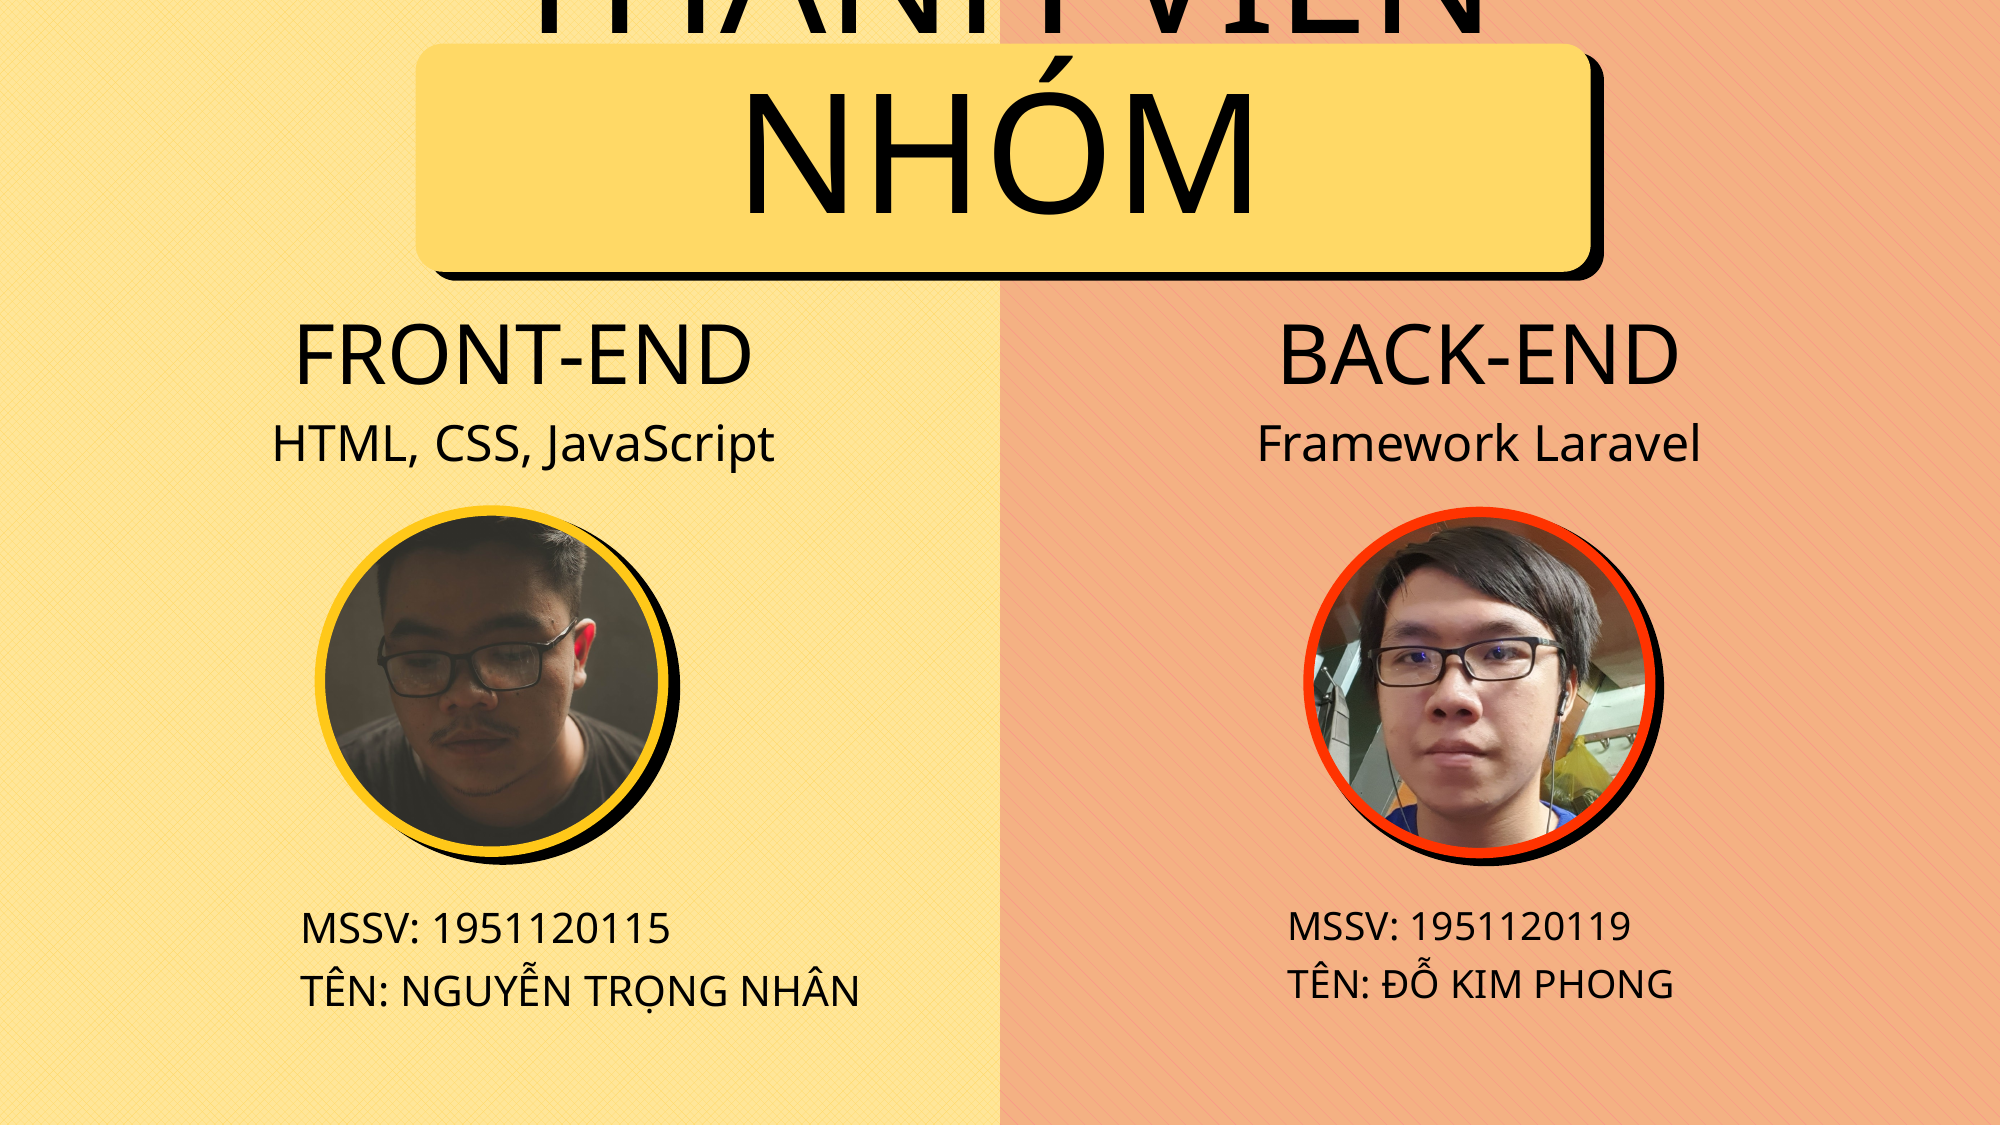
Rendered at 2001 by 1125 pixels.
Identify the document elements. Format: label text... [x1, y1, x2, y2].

text_box Framework Laravel [1156, 410, 1803, 491]
text_box [1001, 0, 2000, 1125]
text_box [415, 43, 1604, 281]
text_box BACK-END [1111, 271, 1848, 411]
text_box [1307, 509, 1665, 867]
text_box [319, 510, 681, 865]
text_box MSSV: 1951120115 TÊN: NGUYỄN TRỌNG NHÂN [285, 899, 889, 1061]
title THÀNH VIÊN NHÓM [285, 26, 1715, 258]
text_box MSSV: 1951120119 TÊN: ĐỖ KIM PHONG [1272, 899, 1705, 1061]
text_box [0, 0, 1001, 1125]
text_box FRONT-END [155, 271, 892, 411]
subtitle HTML, CSS, JavaScript [201, 411, 847, 491]
